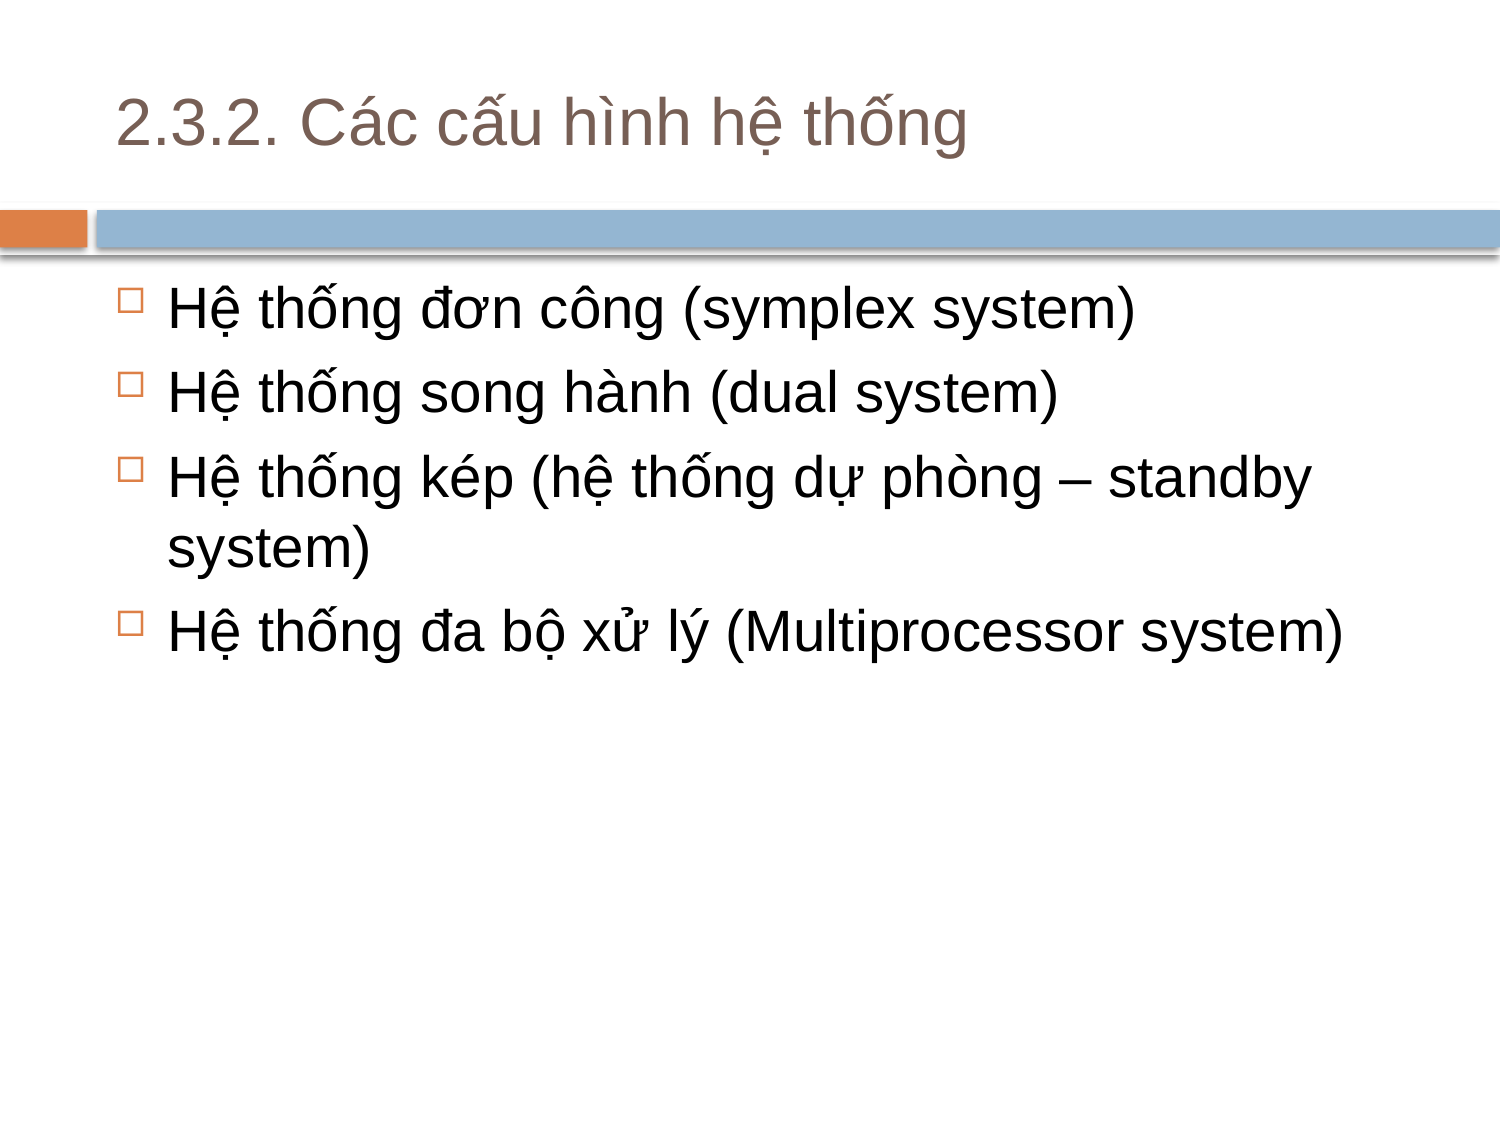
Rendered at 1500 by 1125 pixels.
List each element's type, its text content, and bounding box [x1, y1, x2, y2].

list Hệ thống đơn công (symplex system) Hệ thống song hành (dual system) Hệ thống kép (hệ thống dự phòng – standby system) Hệ thống đa bộ xử lý (Multiprocessor system) [100, 262, 1438, 1000]
title 2.3.2. Các cấu hình hệ thống [100, 37, 1438, 200]
